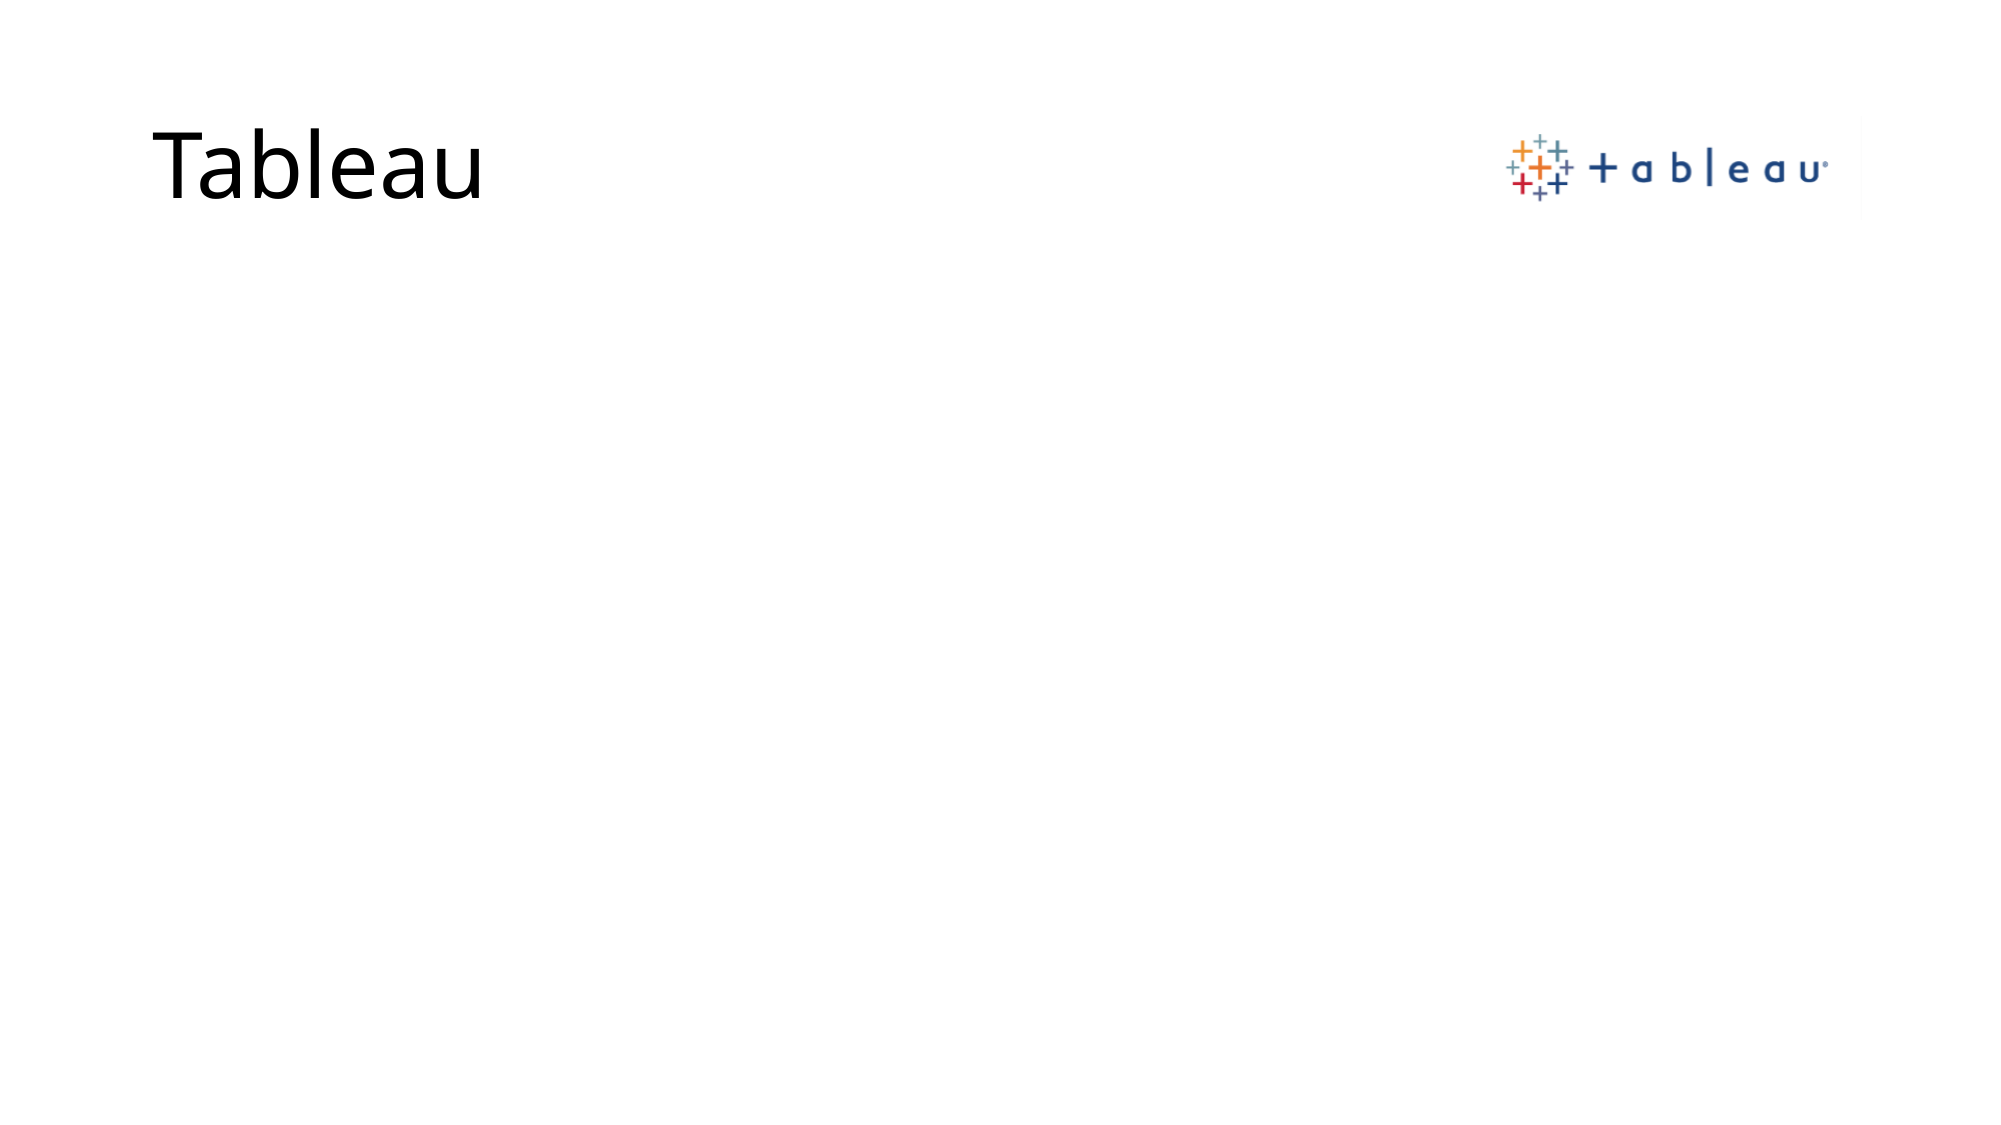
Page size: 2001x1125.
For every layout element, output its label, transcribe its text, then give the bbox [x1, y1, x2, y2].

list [1475, 116, 1863, 222]
title Tableau [137, 59, 1863, 278]
